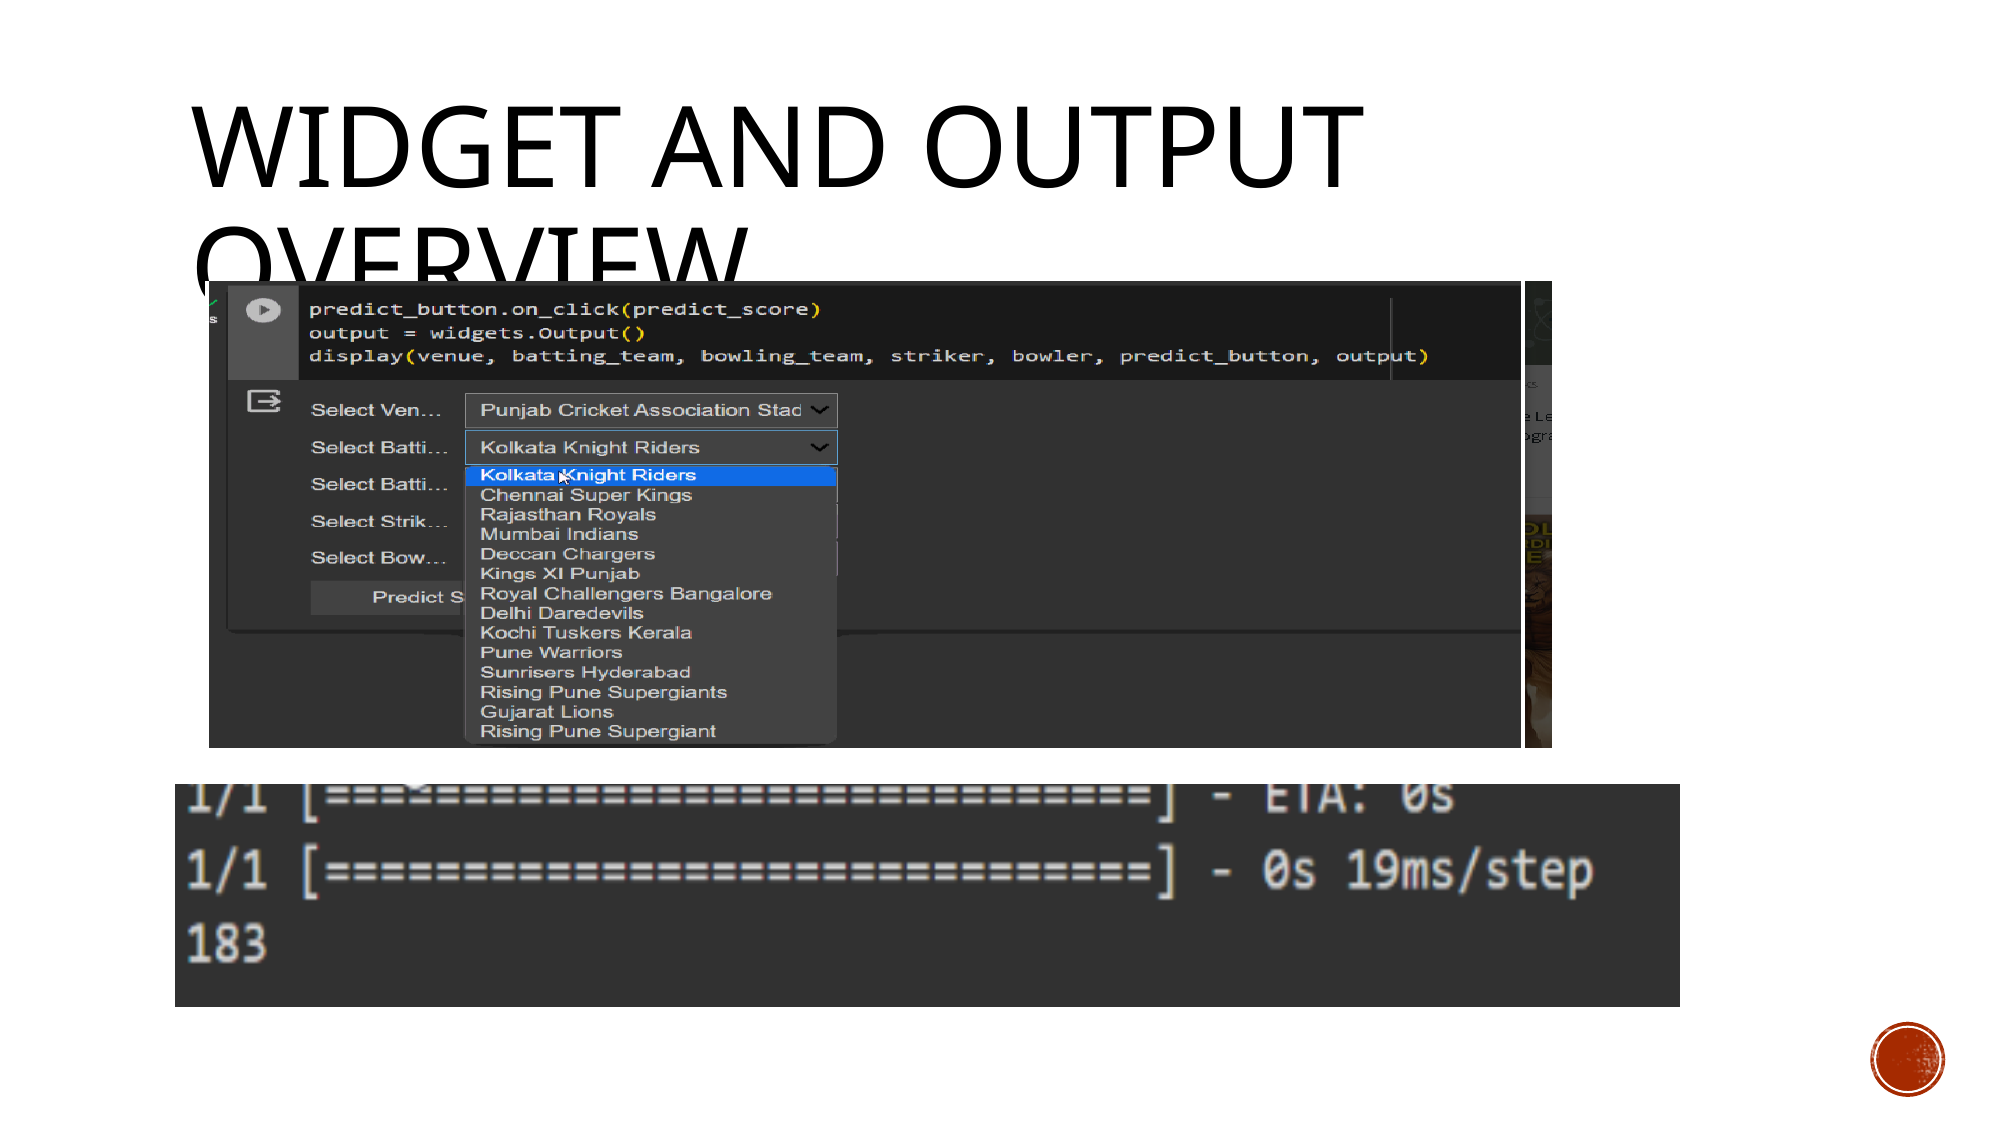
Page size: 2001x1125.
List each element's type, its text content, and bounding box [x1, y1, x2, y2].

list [206, 281, 1552, 749]
title Widget and output overview [175, 79, 1826, 344]
picture [175, 784, 1680, 1007]
